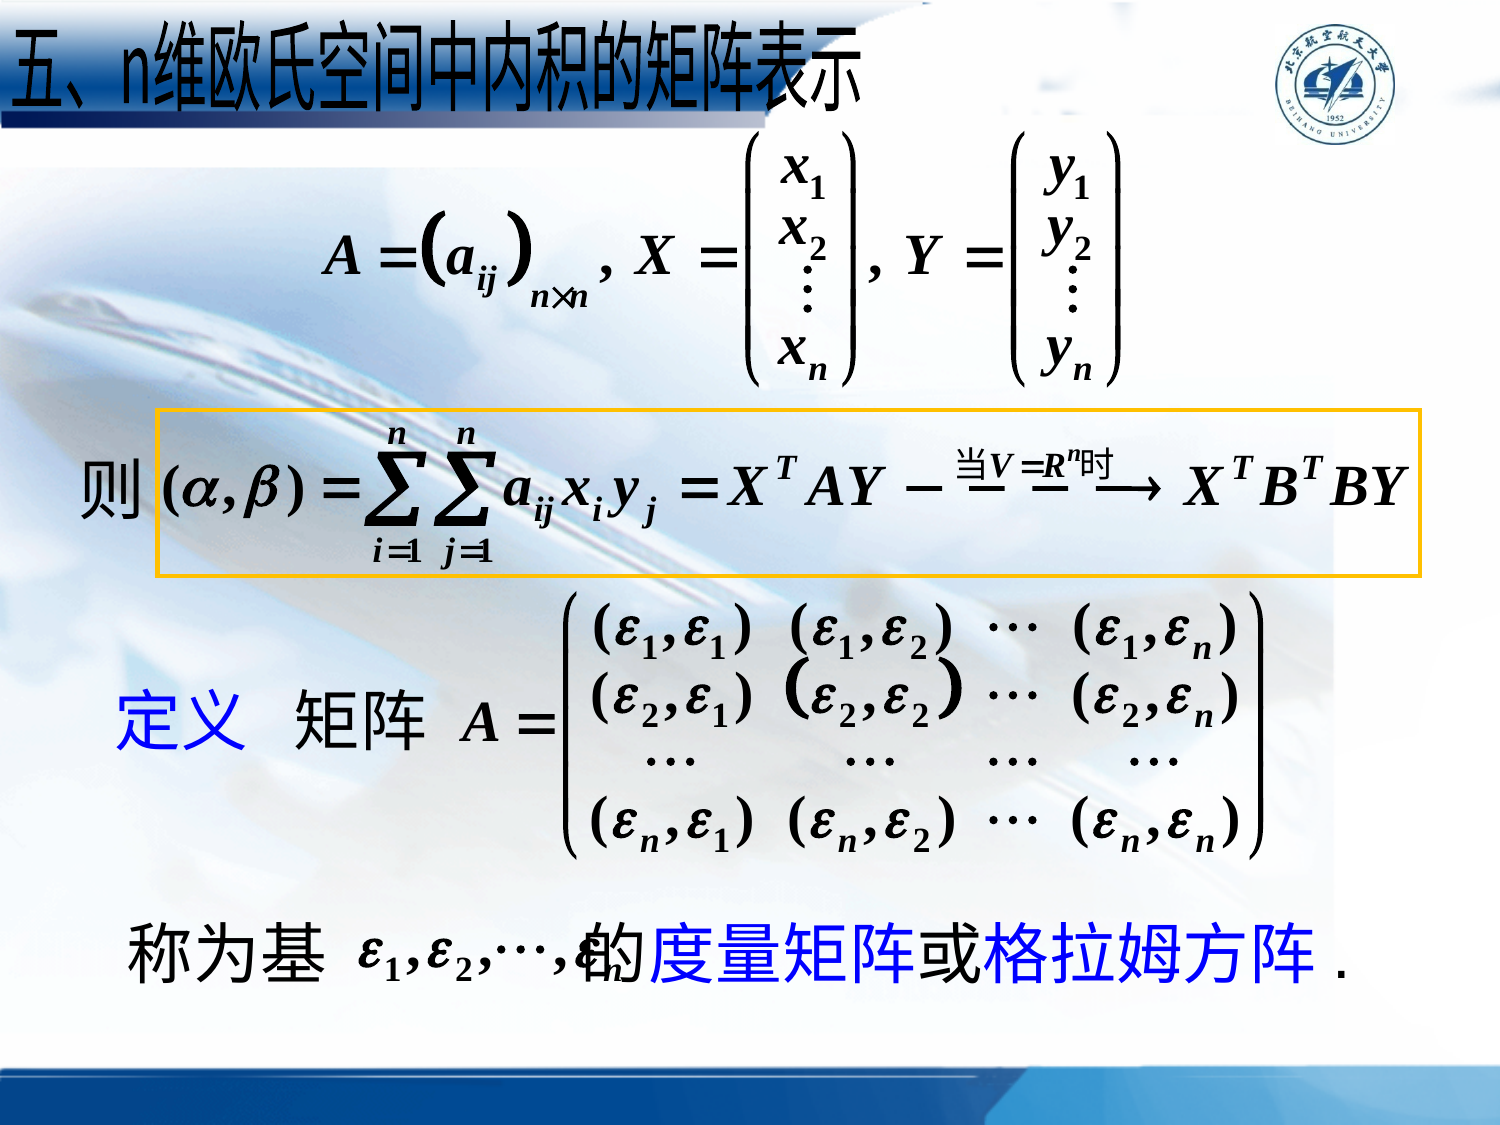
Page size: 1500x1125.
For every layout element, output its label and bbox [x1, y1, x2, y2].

text_box [316, 128, 1132, 392]
text_box [99, 588, 1274, 863]
text_box [111, 903, 1419, 1000]
picture [0, 0, 1500, 1125]
text_box [63, 411, 1419, 575]
